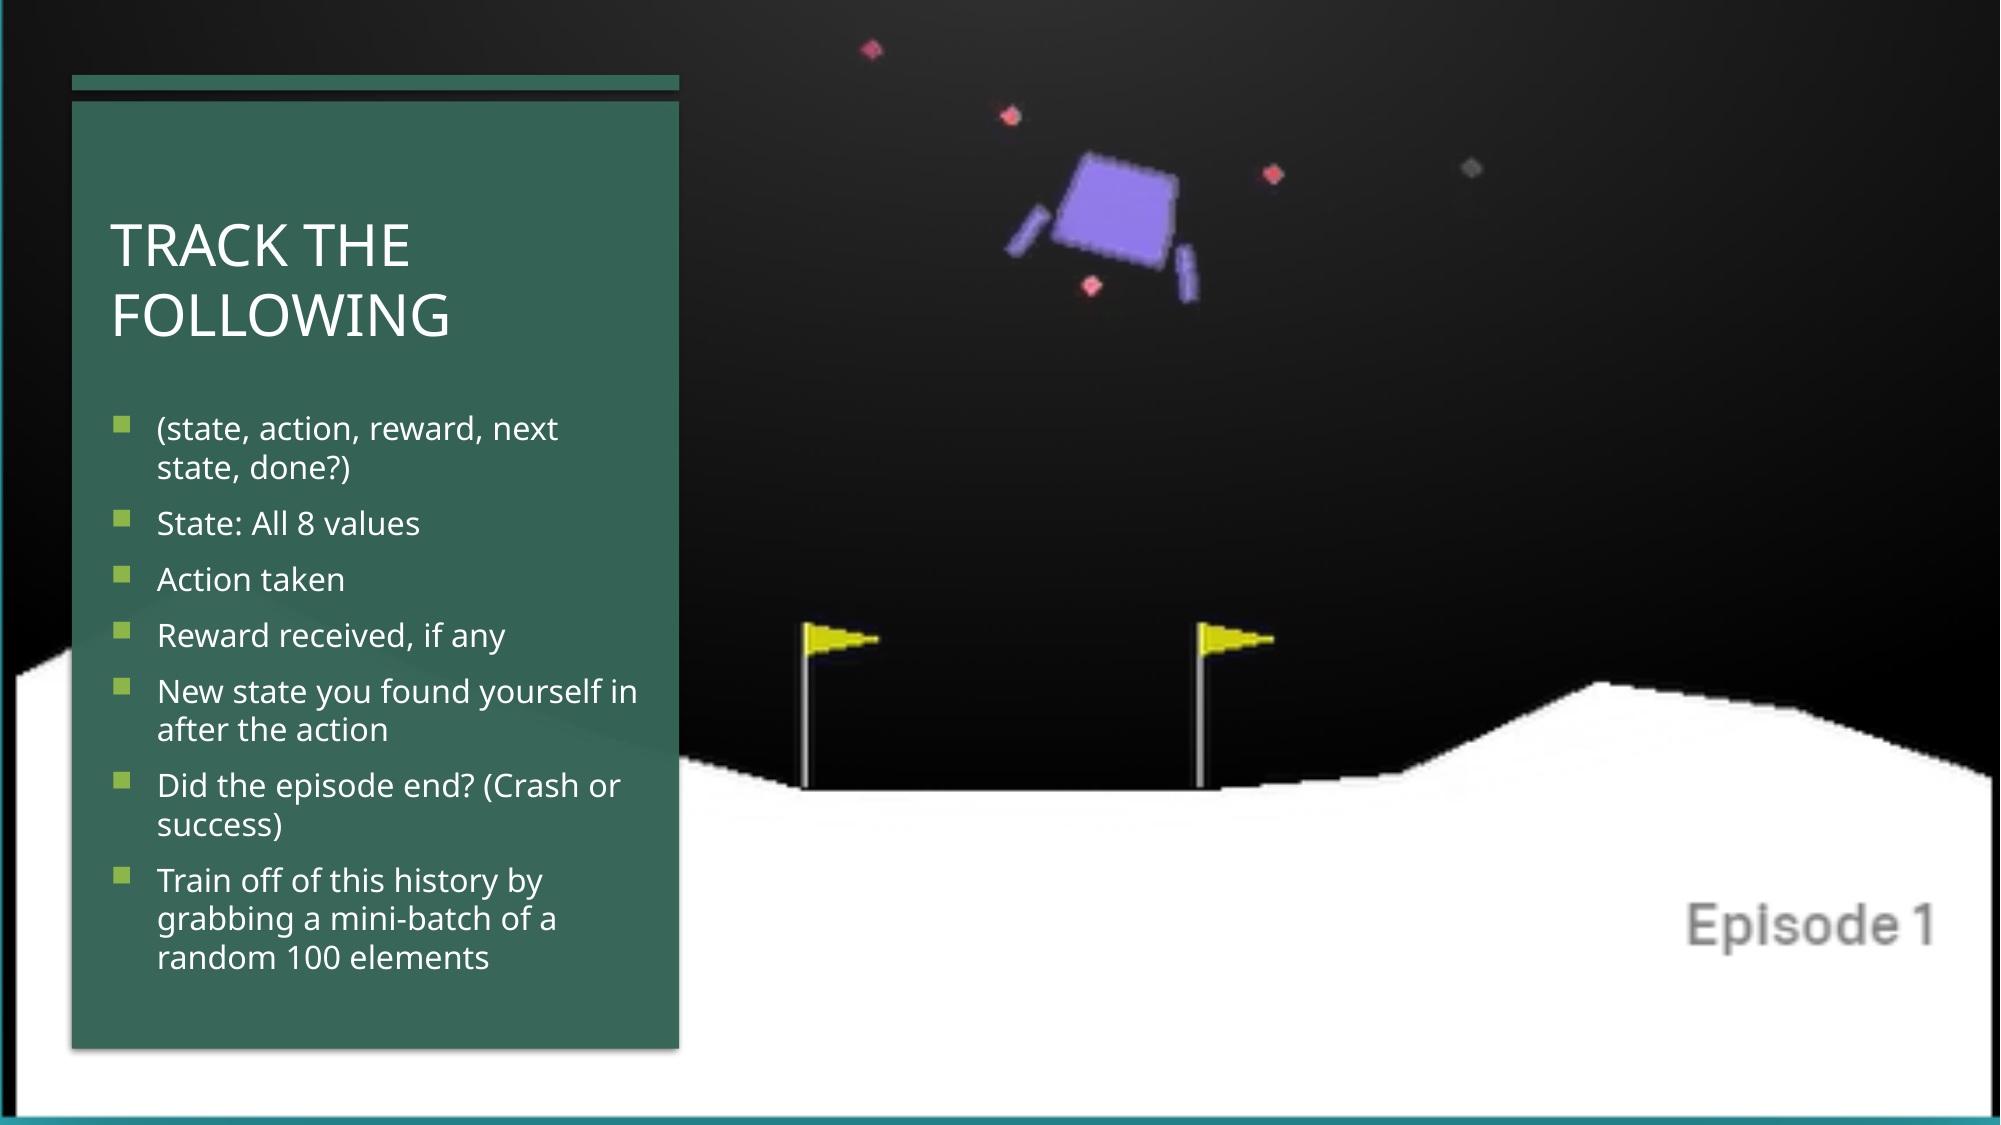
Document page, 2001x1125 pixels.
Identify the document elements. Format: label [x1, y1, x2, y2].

picture [0, 0, 2000, 1125]
text_box [71, 74, 680, 1049]
